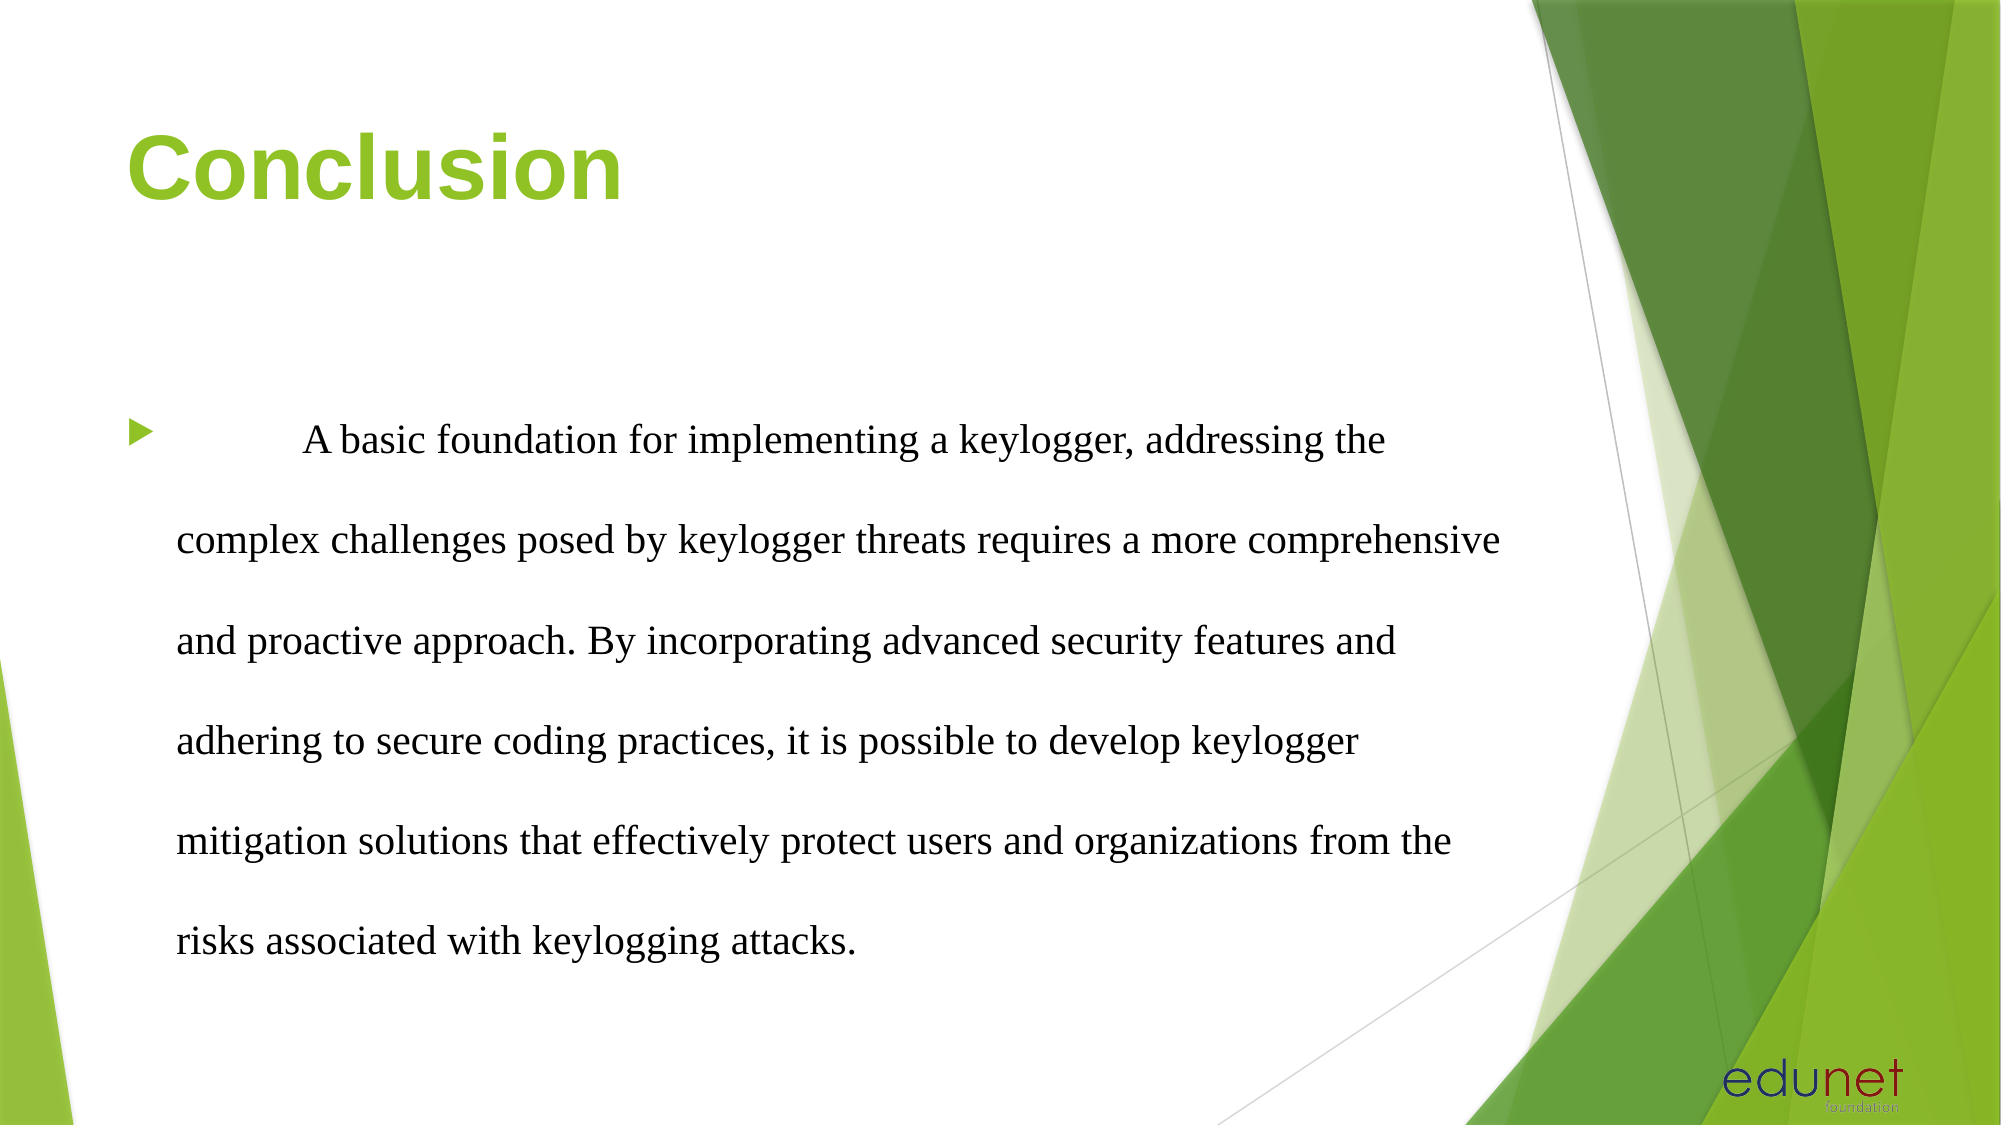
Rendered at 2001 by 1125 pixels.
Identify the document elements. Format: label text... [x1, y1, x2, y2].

title Conclusion [111, 99, 1522, 317]
list A basic foundation for implementing a keylogger, addressing the complex challenges posed by keylogger threats requires a more comprehensive and proactive approach. By incorporating advanced security features and adhering to secure coding practices, it is possible to develop keylogger mitigation solutions that effectively protect users and organizations from the risks associated with keylogging attacks. [111, 354, 1522, 992]
picture [1719, 1056, 1905, 1116]
